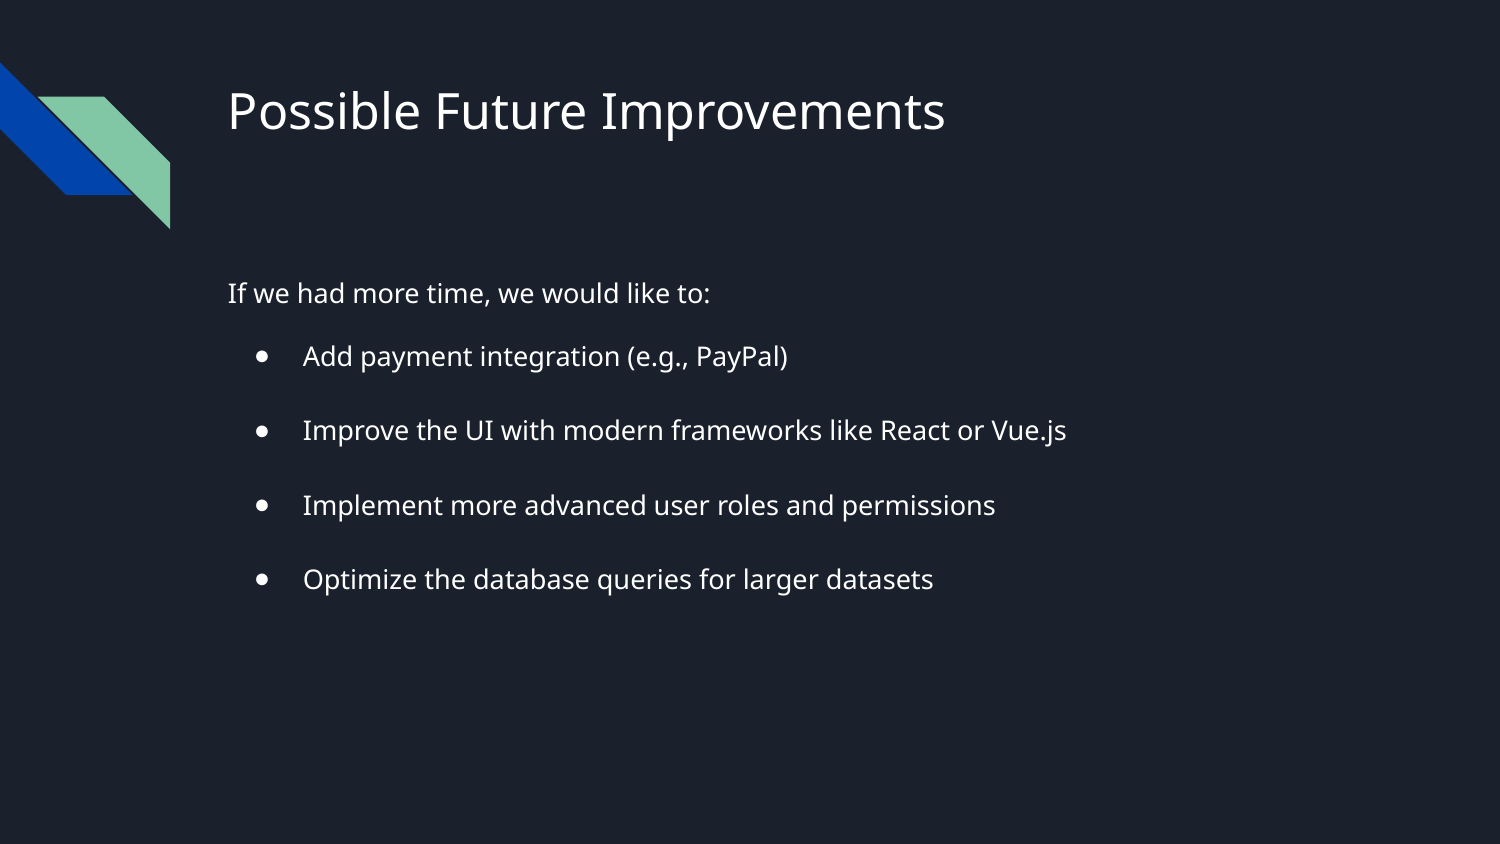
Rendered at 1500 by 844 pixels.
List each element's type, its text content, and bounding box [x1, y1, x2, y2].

list If we had more time, we would like to: Add payment integration (e.g., PayPal) Improve the UI with modern frameworks like React or Vue.js Implement more advanced user roles and permissions Optimize the database queries for larger datasets [212, 257, 1368, 735]
title Possible Future Improvements [212, 64, 1368, 215]
